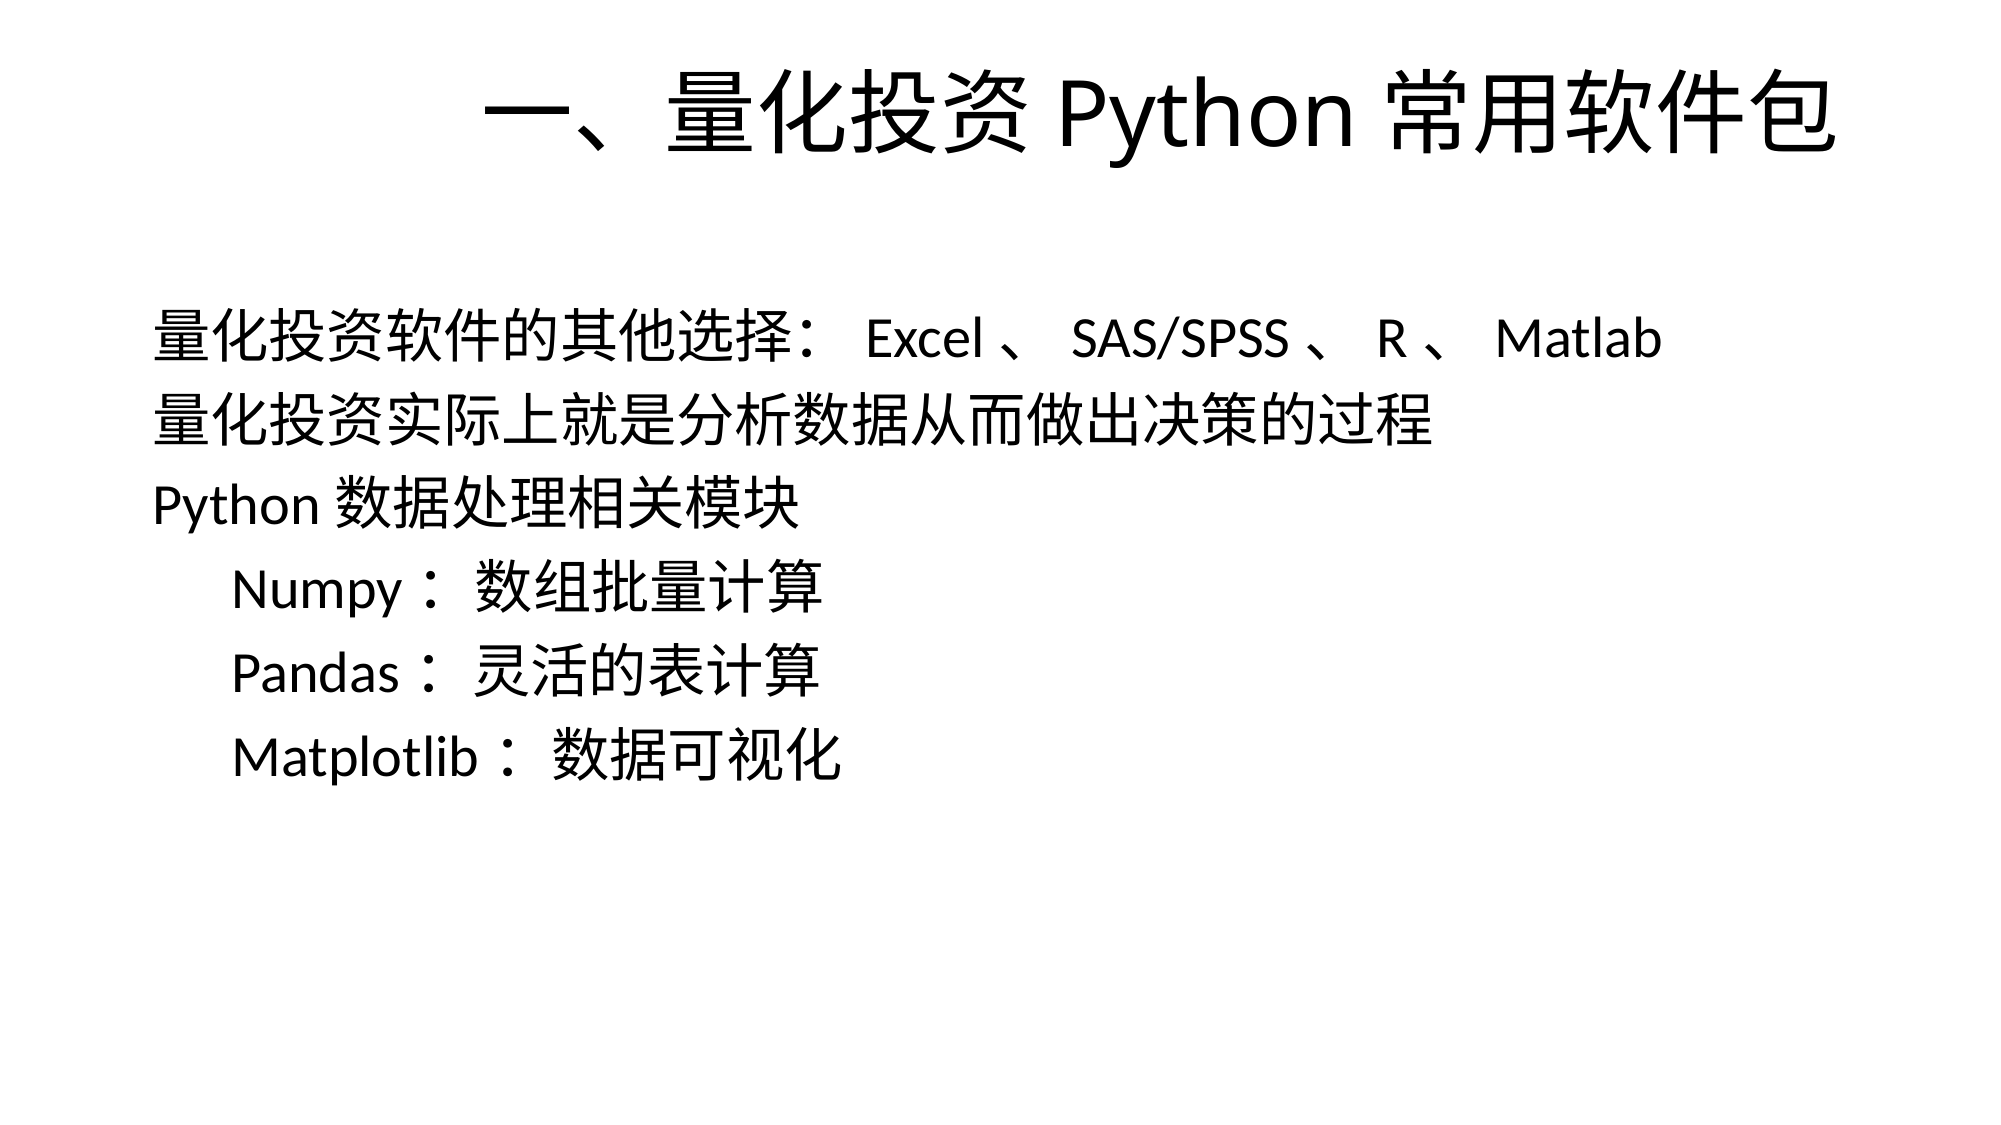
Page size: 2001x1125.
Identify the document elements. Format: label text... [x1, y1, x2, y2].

text_box 一、量化投资Python常用软件包 [137, 59, 1863, 244]
text_box 量化投资软件的其他选择：Excel、SAS/SPSS、R、Matlab 量化投资实际上就是分析数据从而做出决策的过程 Python数据处理相关模块 Numpy：数组批量计算 Pandas：灵活的表计算 Matplotlib：数据可视化 [137, 299, 1915, 1014]
